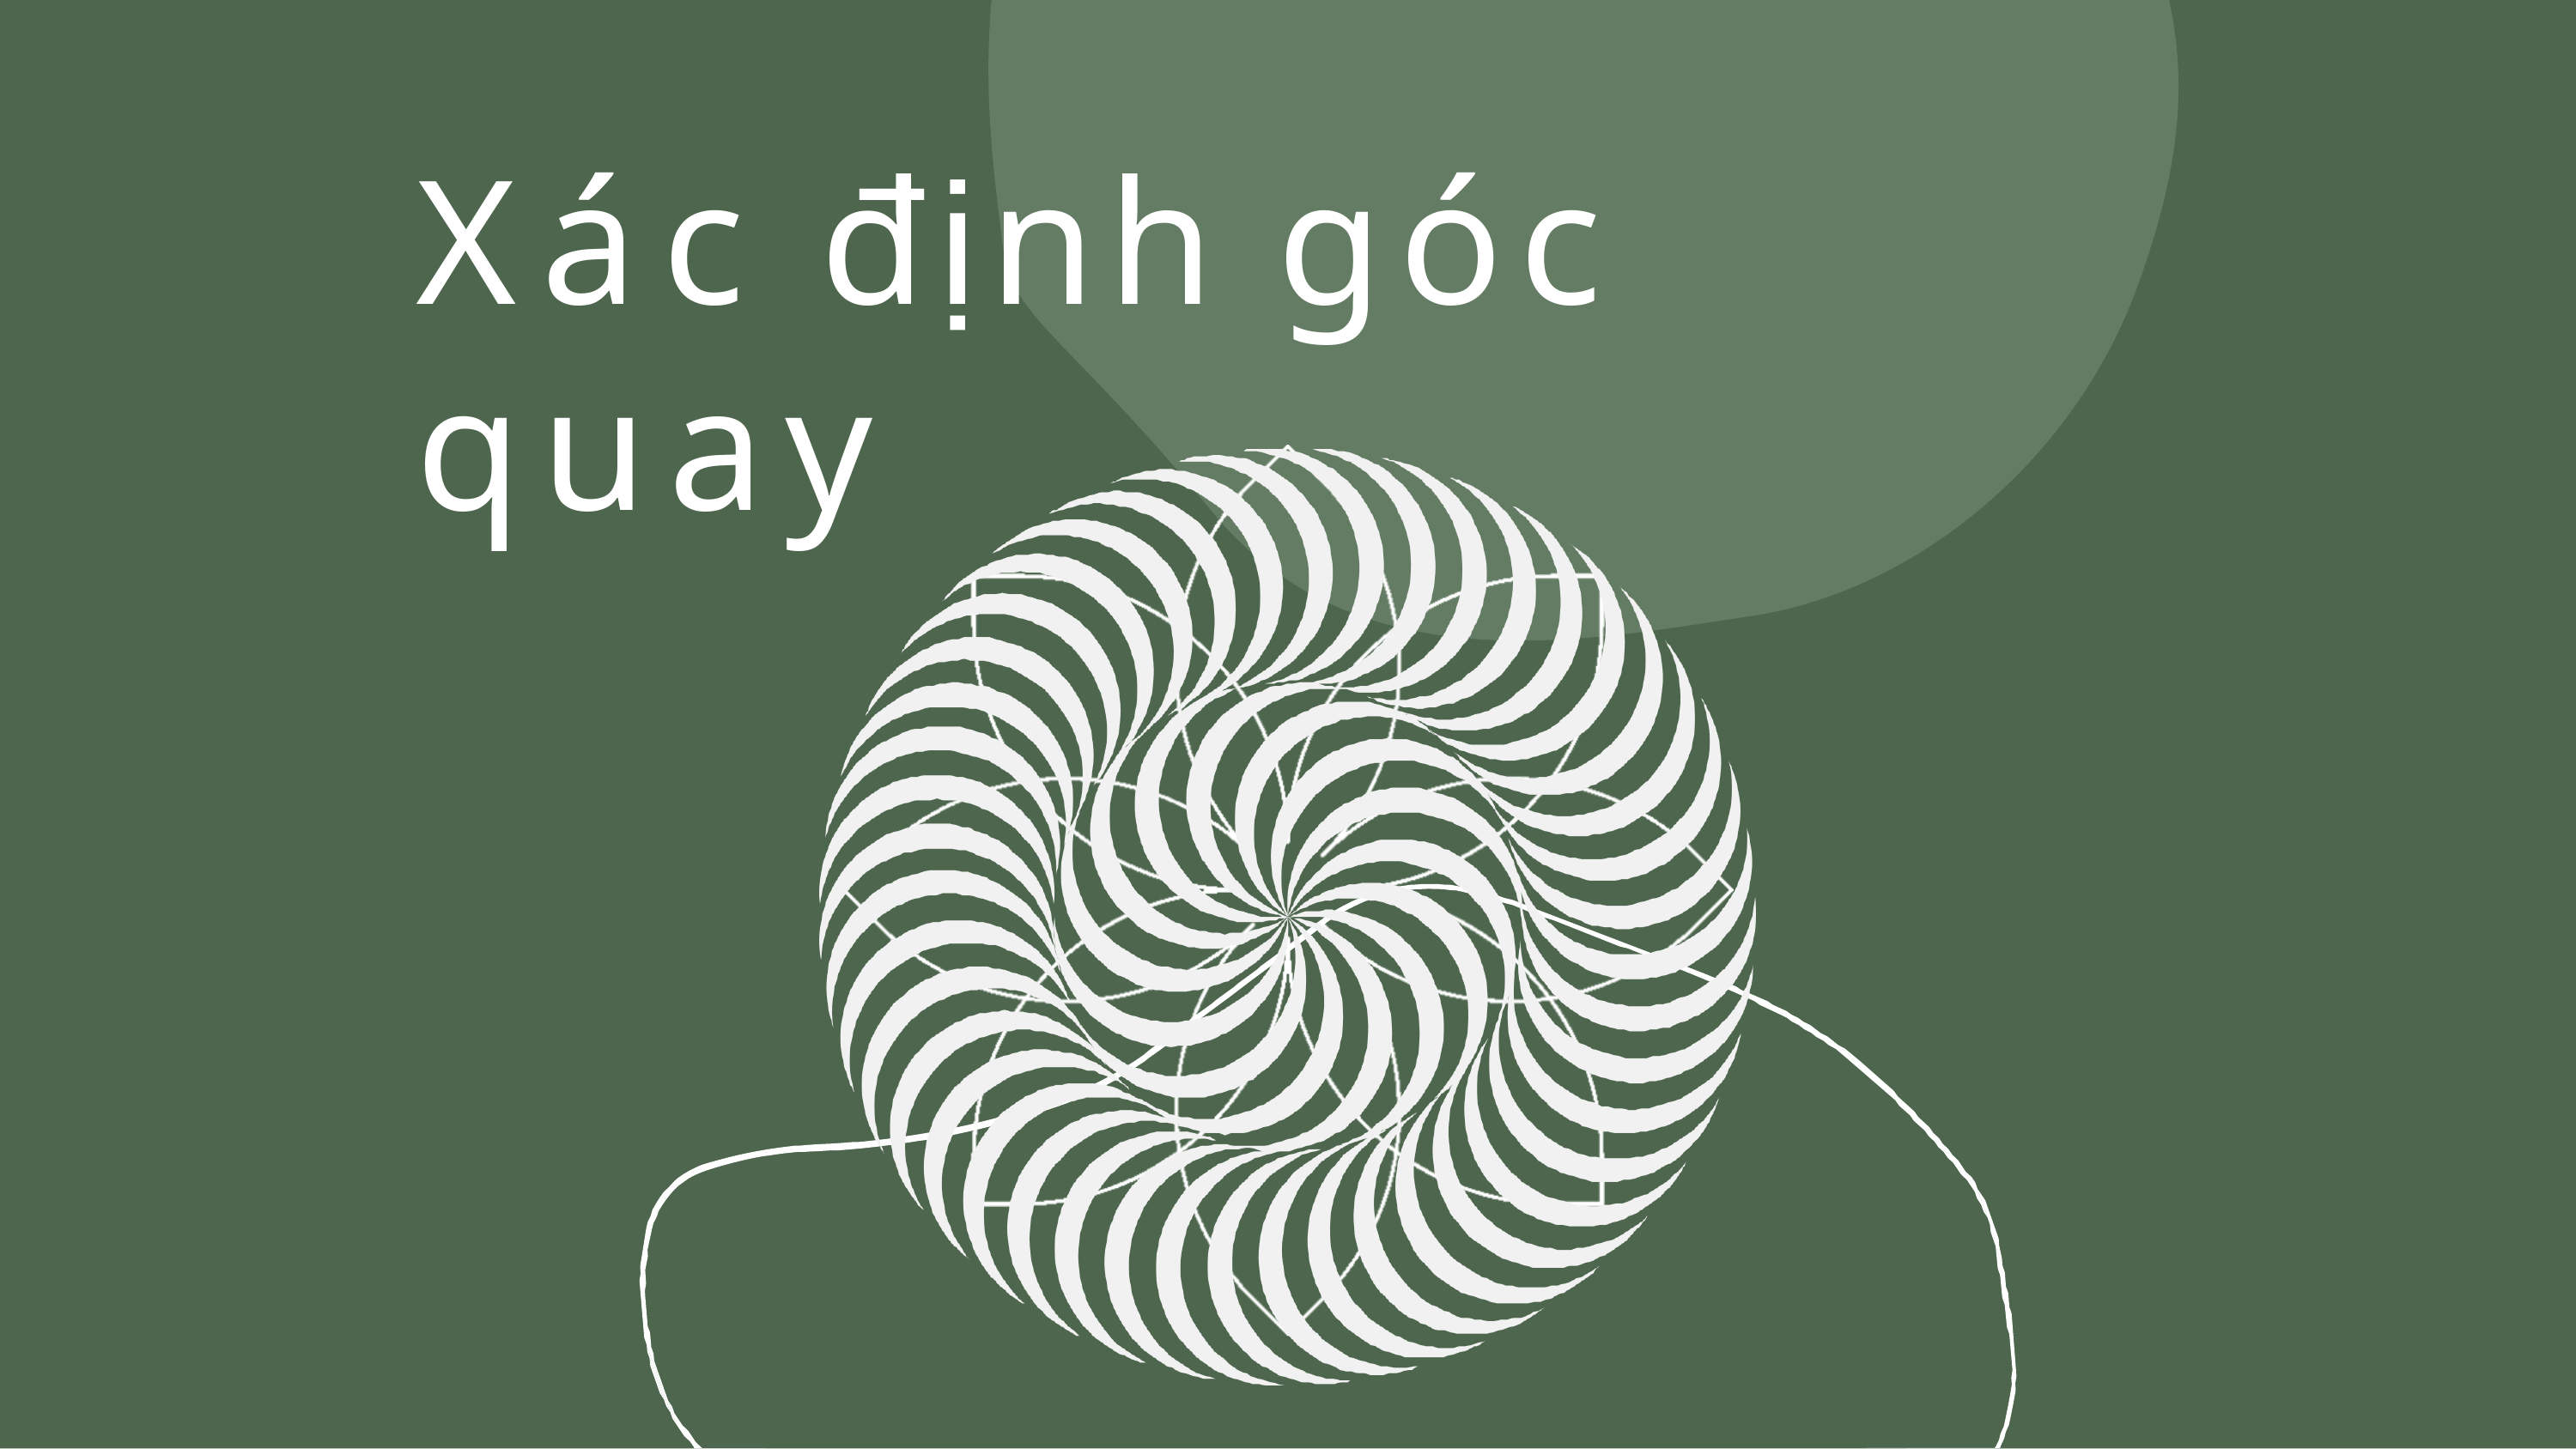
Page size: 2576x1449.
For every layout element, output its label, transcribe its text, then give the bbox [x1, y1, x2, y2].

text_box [639, 445, 2017, 1449]
text_box [988, 0, 2179, 357]
title Xác định góc quay [414, 130, 2105, 545]
